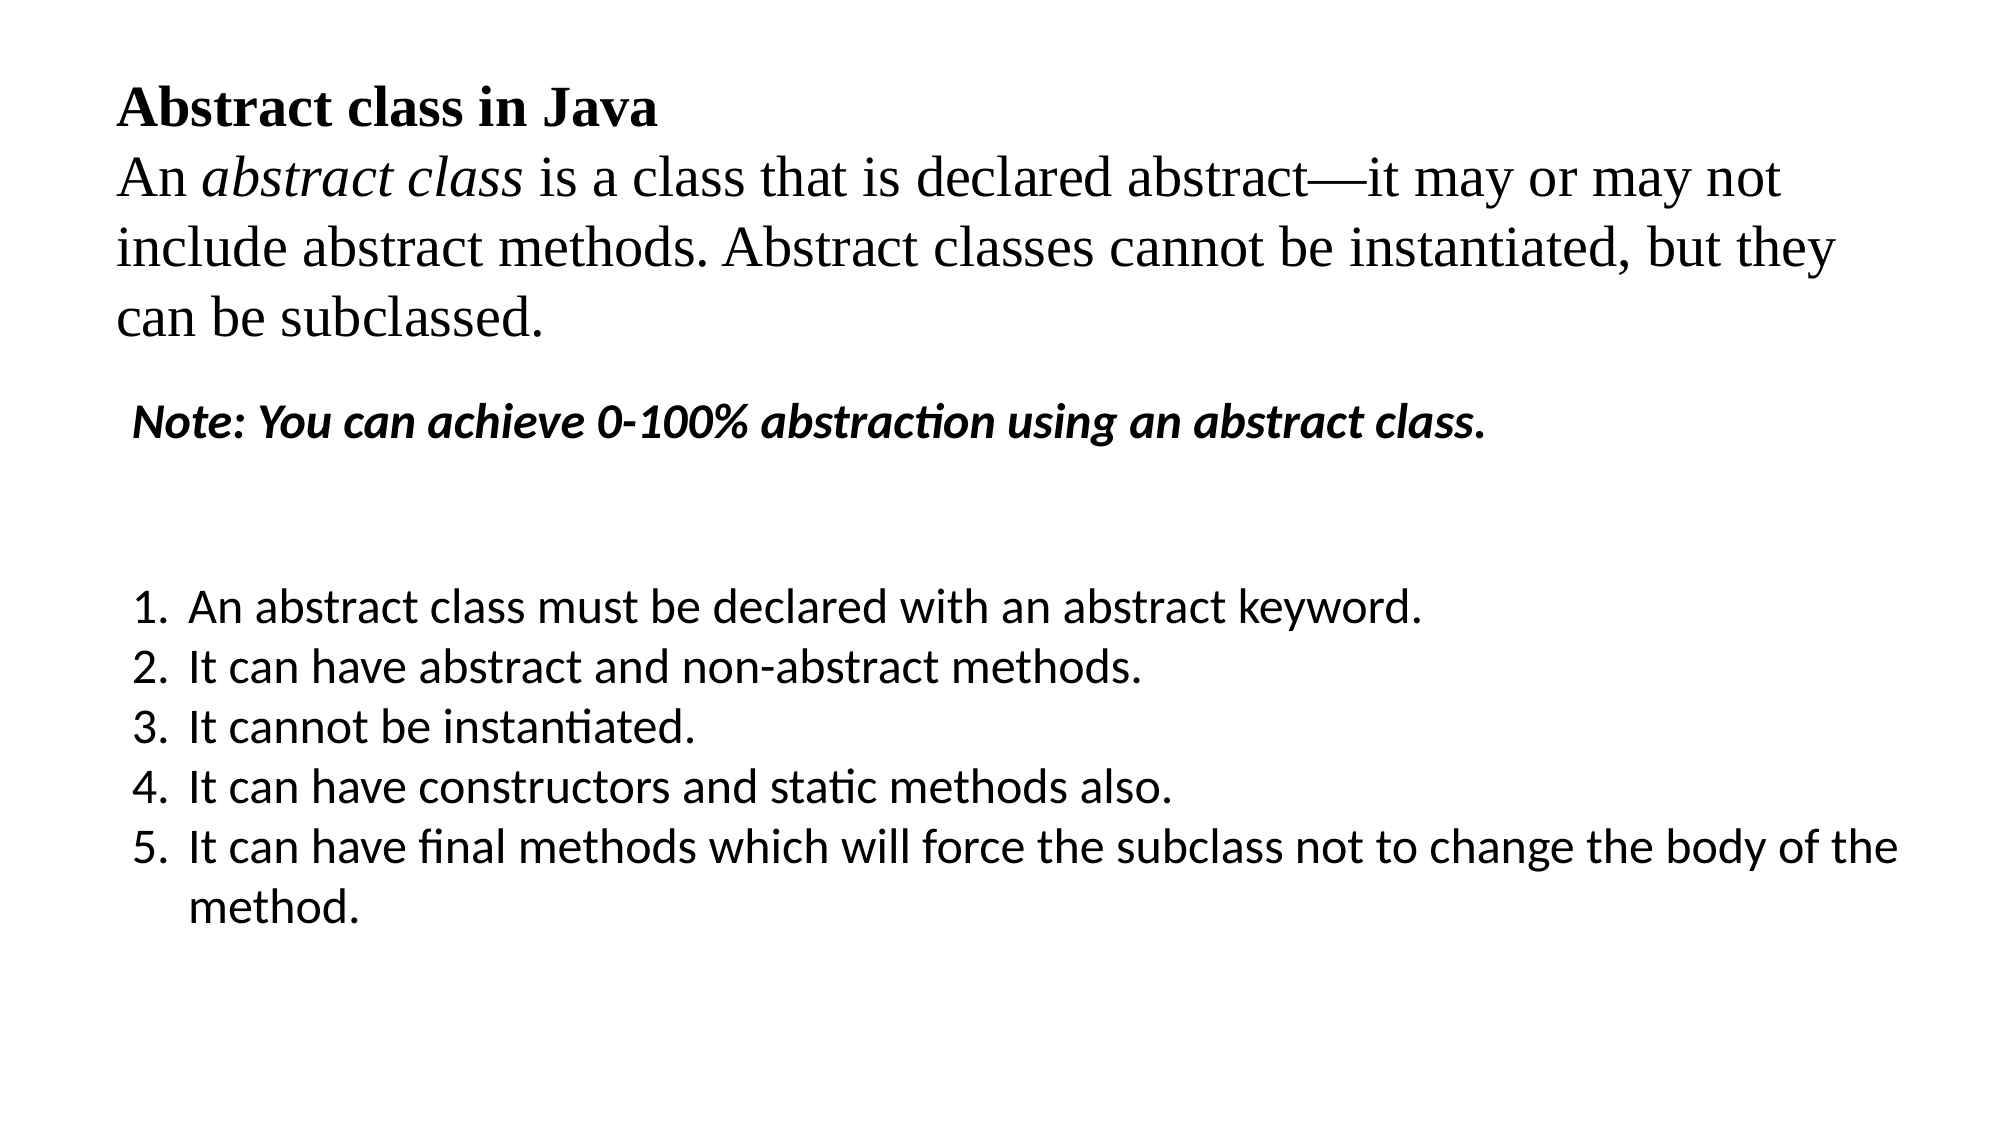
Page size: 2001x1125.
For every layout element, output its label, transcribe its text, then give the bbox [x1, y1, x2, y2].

text_box Note: You can achieve 0-100% abstraction using an abstract class. [117, 380, 1574, 456]
text_box An abstract class must be declared with an abstract keyword. It can have abstract and non-abstract methods. It cannot be instantiated. It can have constructors and static methods also. It can have final methods which will force the subclass not to change the body of the method. [117, 565, 1926, 941]
text_box Abstract class in Java An abstract class is a class that is declared abstract—it may or may not include abstract methods. Abstract classes cannot be instantiated, but they can be subclassed. [101, 60, 1877, 356]
